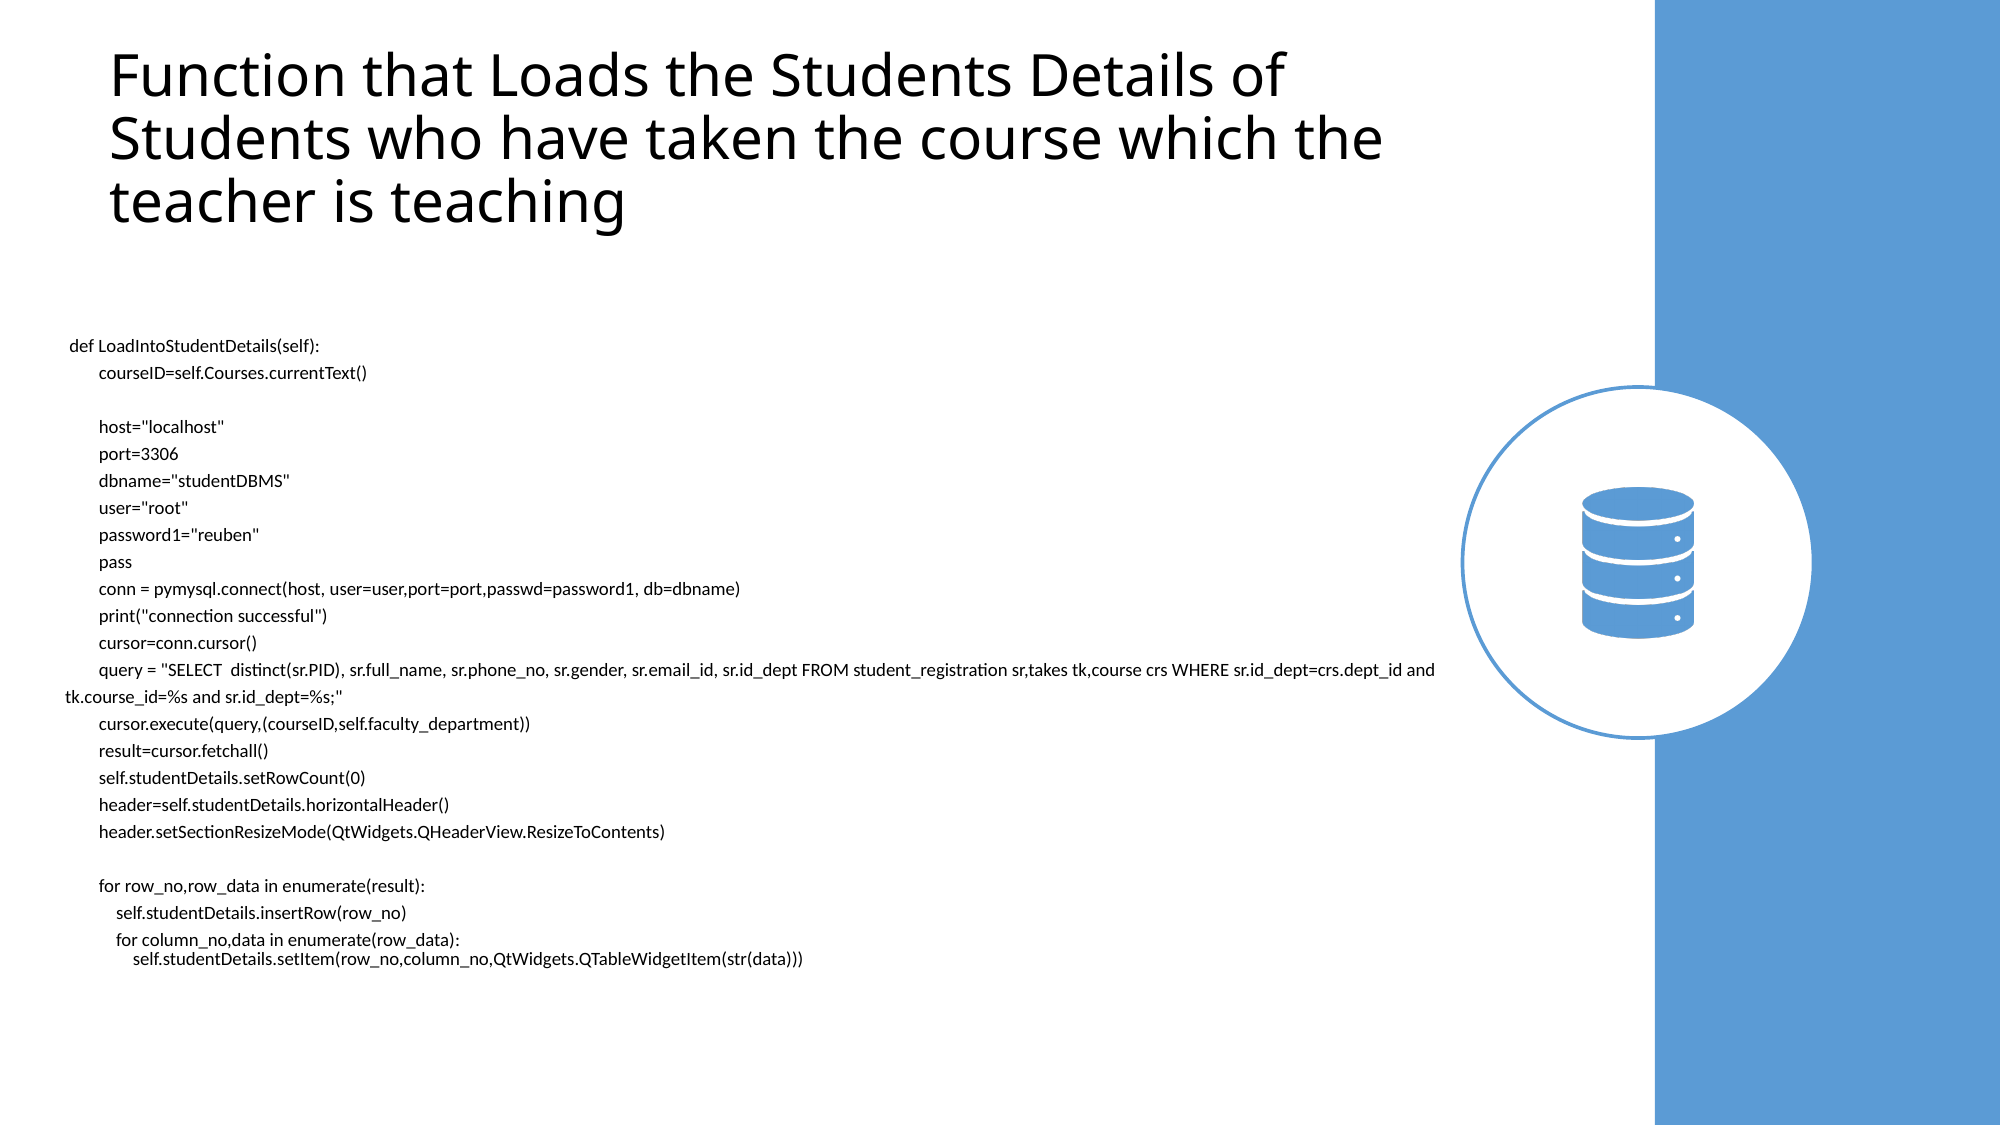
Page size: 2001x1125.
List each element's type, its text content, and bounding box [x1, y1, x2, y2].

text_box [1461, 385, 1815, 740]
text_box [1654, 0, 2000, 1125]
picture [1544, 468, 1732, 657]
title Function that Loads the Students Details of Students who have taken the course which the teacher is teaching [94, 31, 1508, 249]
list def LoadIntoStudentDetails(self): courseID=self.Courses.currentText() host="localhost" port=3306 dbname="studentDBMS" user="root" password1="reuben" pass conn = pymysql.connect(host, user=user,port=port,passwd=password1, db=dbname) print("connection successful") cursor=conn.cursor() query = "SELECT distinct(sr.PID), sr.full_name, sr.phone_no, sr.gender, sr.email_id, sr.id_dept FROM student_registration sr,takes tk,course crs WHERE sr.id_dept=crs.dept_id and tk.course_id=%s and sr.id_dept=%s;" cursor.execute(query,(courseID,self.faculty_department)) result=cursor.fetchall() self.studentDetails.setRowCount(0) header=self.studentDetails.horizontalHeader() header.setSectionResizeMode(QtWidgets.QHeaderView.ResizeToContents) for row_no,row_data in enumerate(result): self.studentDetails.insertRow(row_no) for column_no,data in enumerate(row_data): self.studentDetails.setItem(row_no,column_no,QtWidgets.QTableWidgetItem(str(data))) [50, 249, 1463, 1050]
